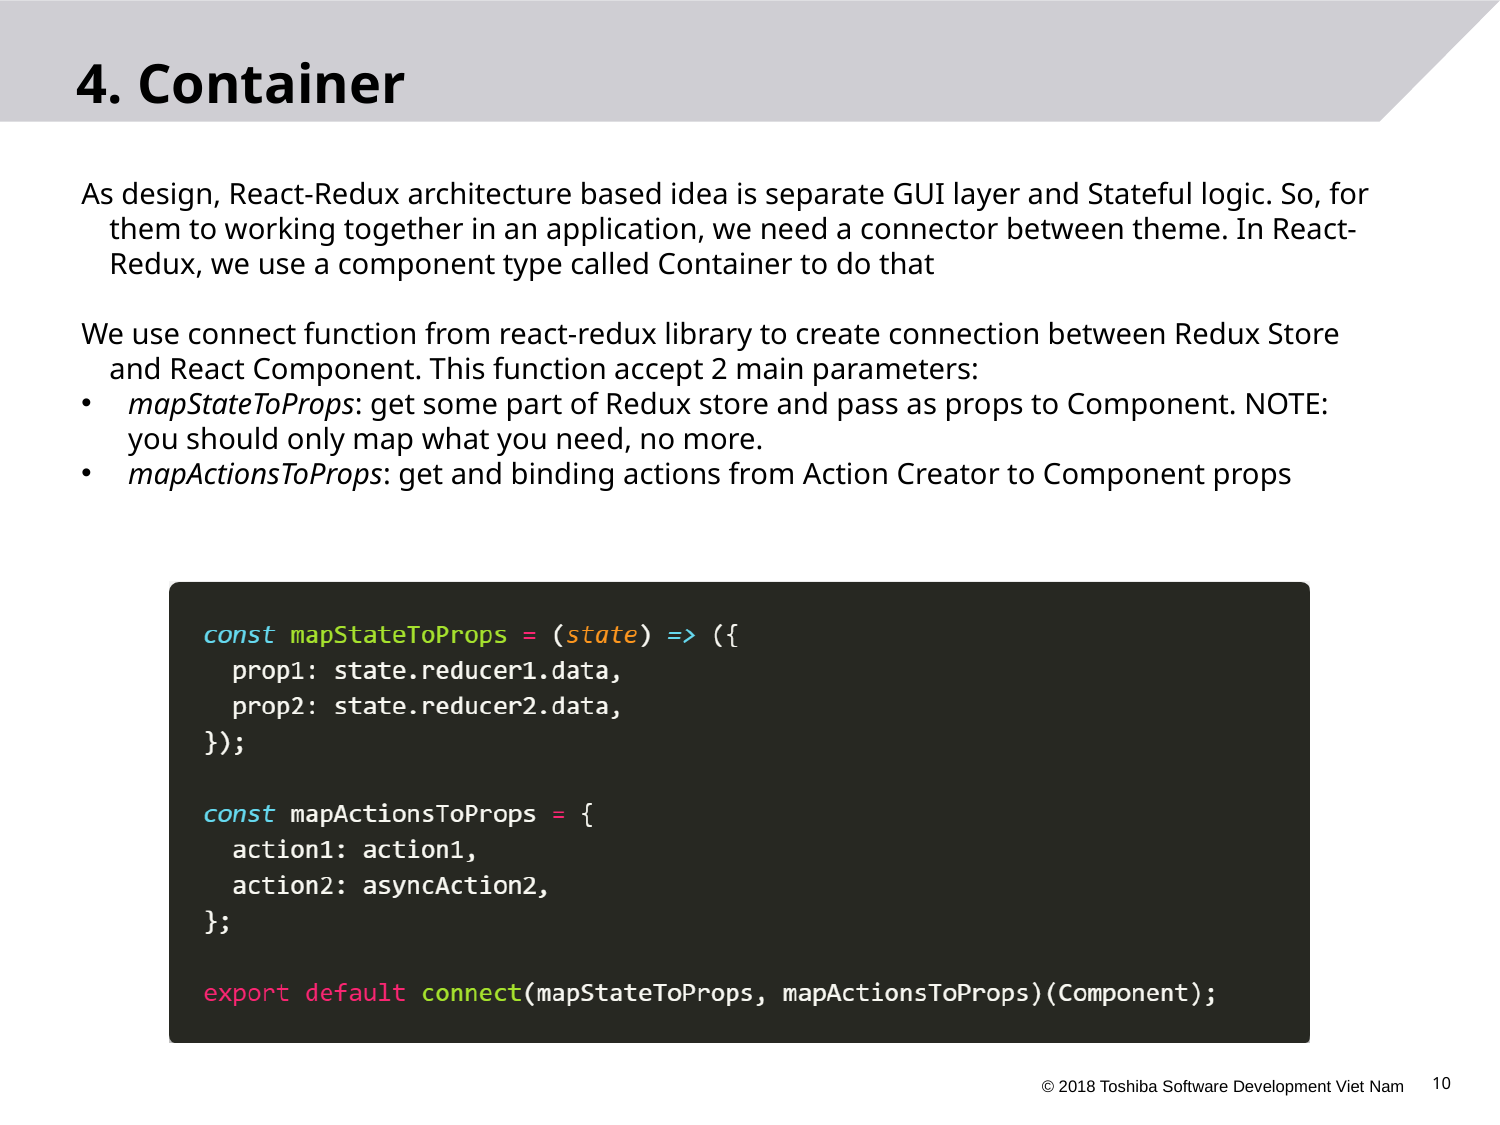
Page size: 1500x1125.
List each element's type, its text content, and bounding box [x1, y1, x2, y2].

text_box As design, React-Redux architecture based idea is separate GUI layer and Stateful logic. So, for them to working together in an application, we need a connector between theme. In React-Redux, we use a component type called Container to do that We use connect function from react-redux library to create connection between Redux Store and React Component. This function accept 2 main parameters: mapStateToProps: get some part of Redux store and pass as props to Component. NOTE: you should only map what you need, no more. mapActionsToProps: get and binding actions from Action Creator to Component props [81, 167, 1398, 551]
picture [169, 581, 1310, 1043]
list 4. Container [0, 0, 1500, 122]
